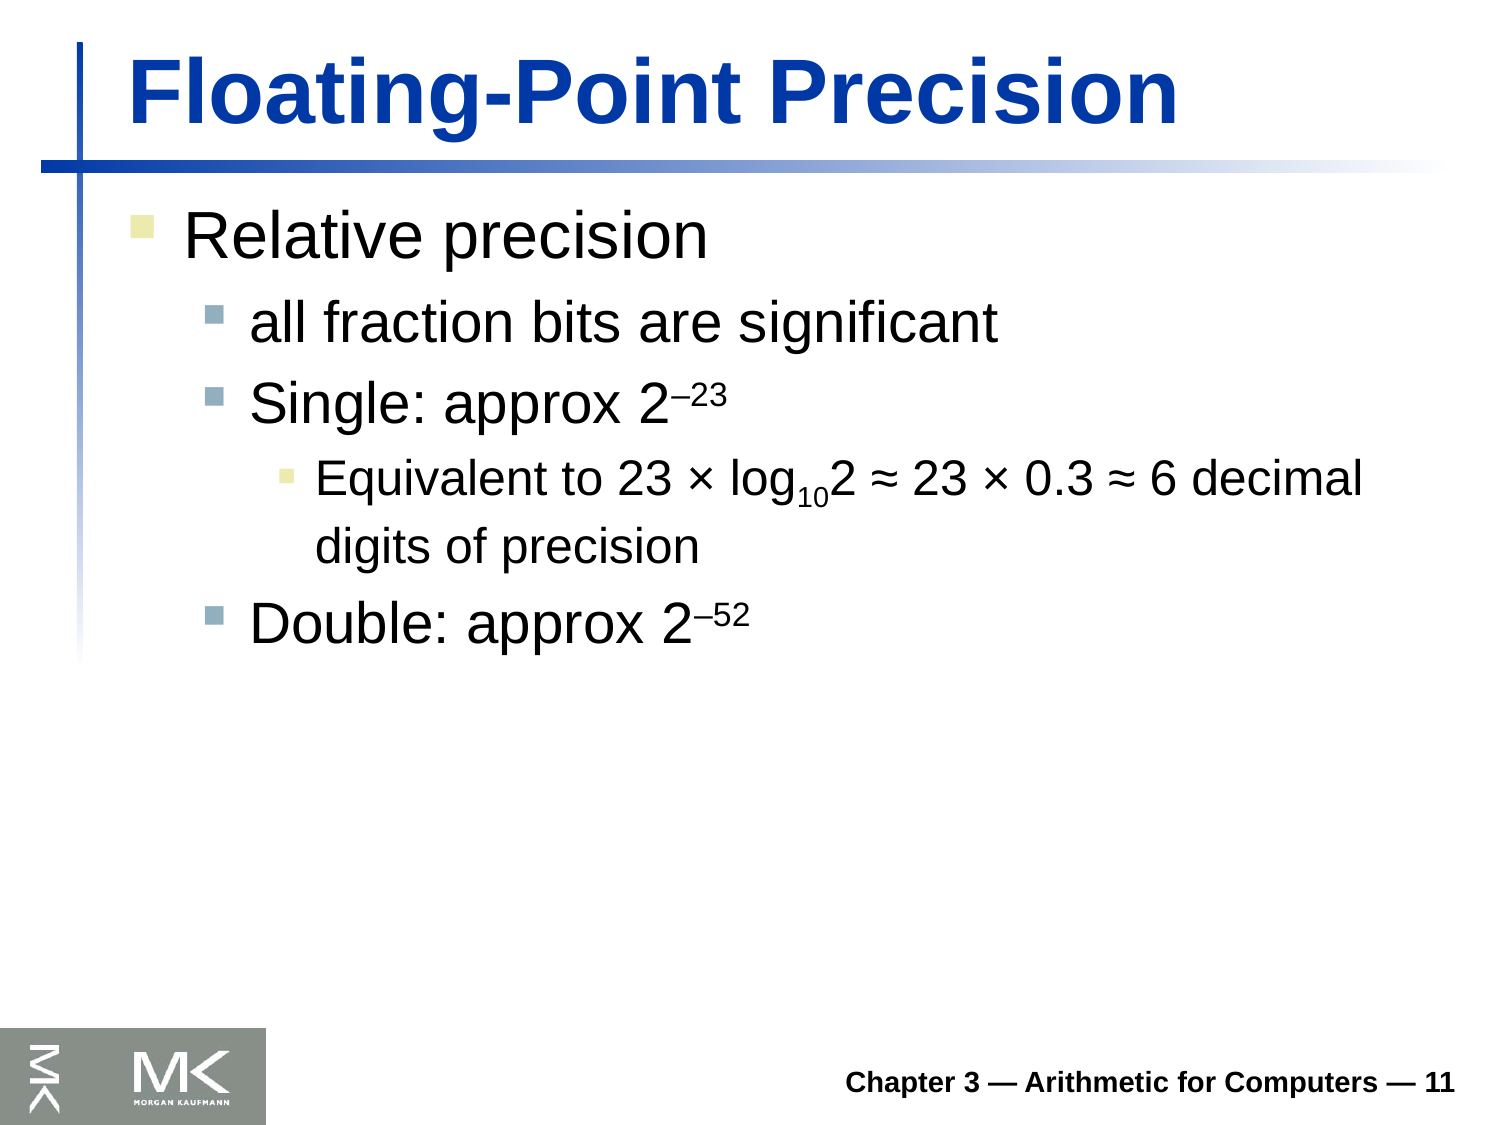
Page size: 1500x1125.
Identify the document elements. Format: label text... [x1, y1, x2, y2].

picture [0, 1028, 266, 1125]
footer Chapter 3 — Arithmetic for Computers — 11 [277, 1046, 1471, 1106]
list Relative precision all fraction bits are significant Single: approx 2–23 Equivalent to 23 × log102 ≈ 23 × 0.3 ≈ 6 decimal digits of precision Double: approx 2–52 [112, 184, 1469, 1024]
title Floating-Point Precision [112, 23, 1468, 149]
